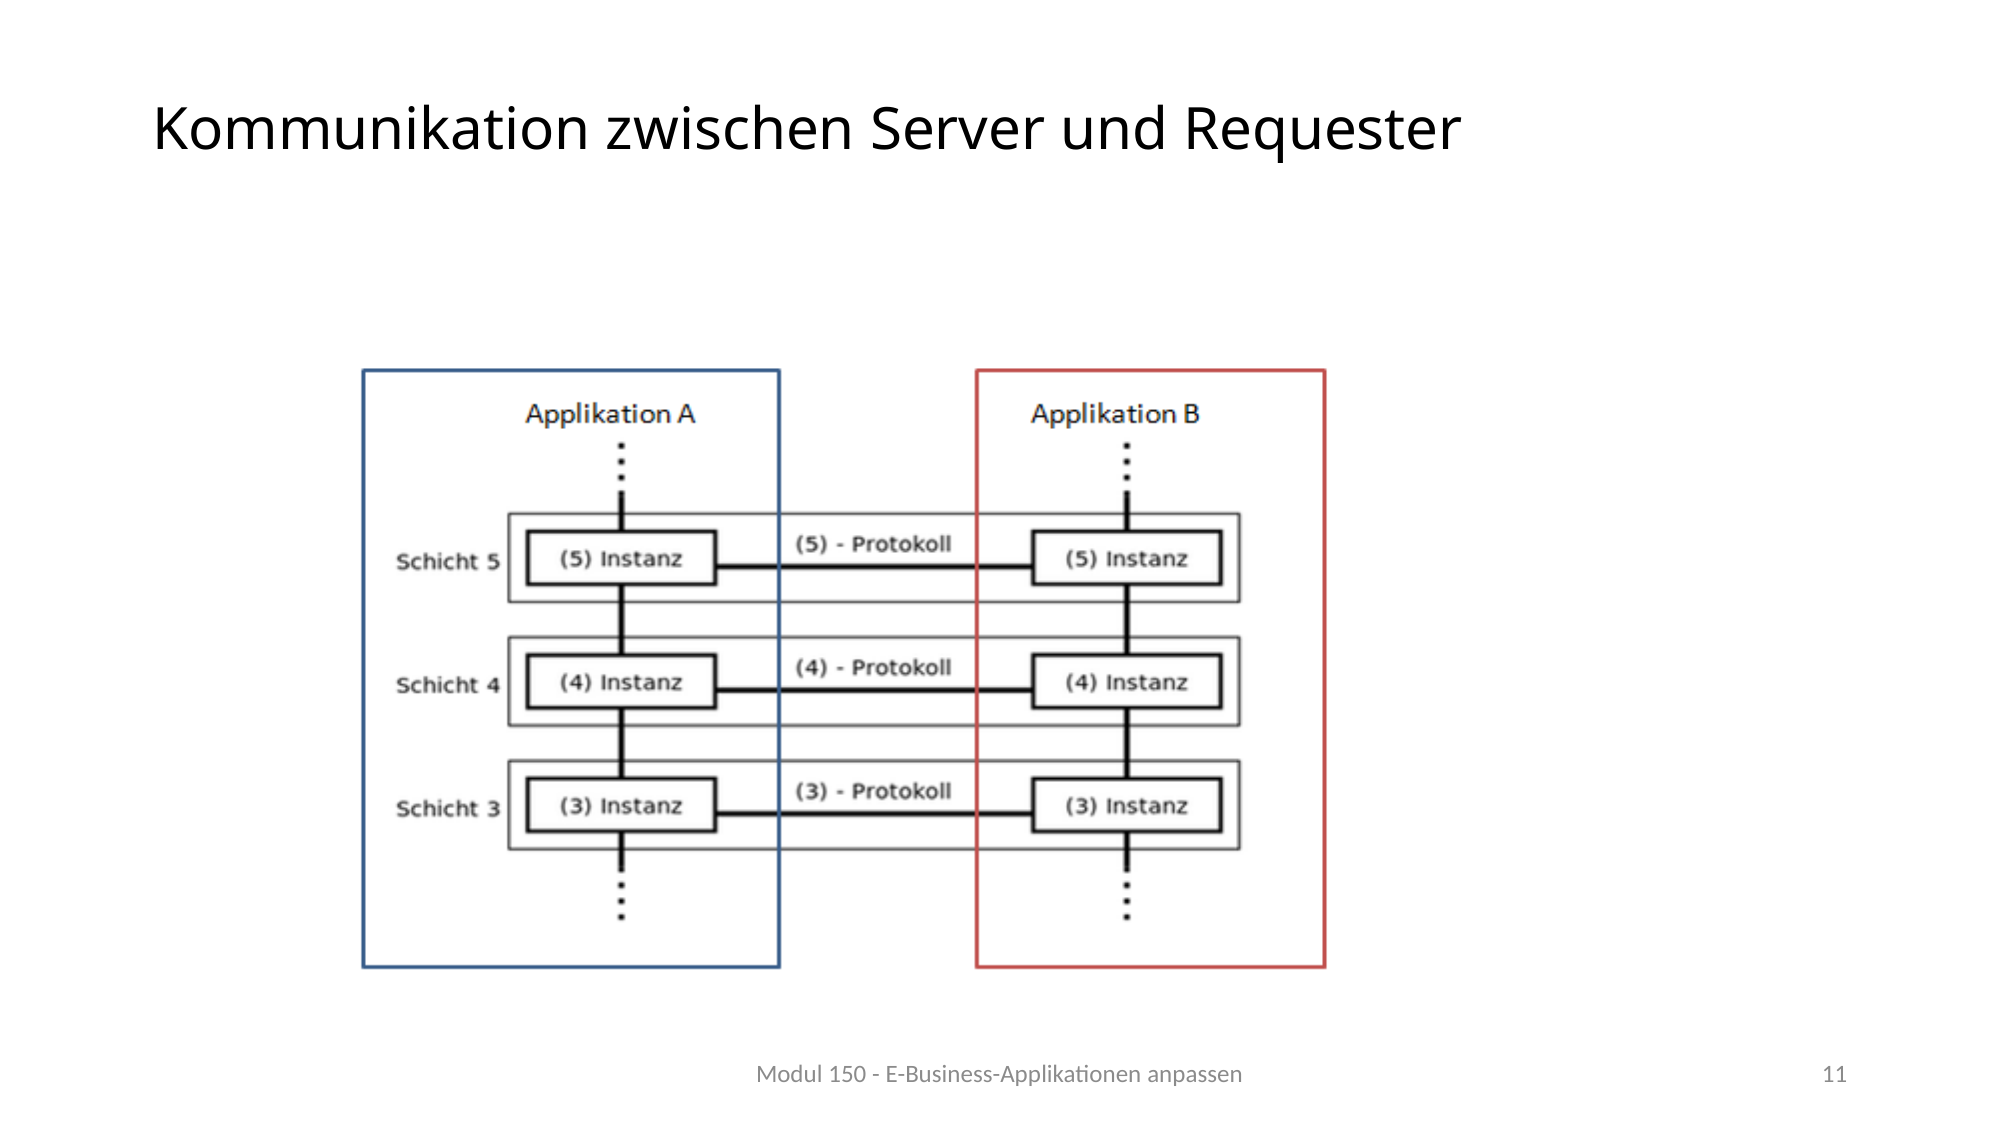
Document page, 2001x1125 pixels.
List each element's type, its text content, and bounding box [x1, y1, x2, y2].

footer Modul 150 - E-Business-Applikationen anpassen [662, 1042, 1338, 1103]
picture [258, 351, 1365, 990]
title Kommunikation zwischen Server und Requester [137, 59, 1863, 201]
slide_number 11 [1412, 1042, 1863, 1103]
